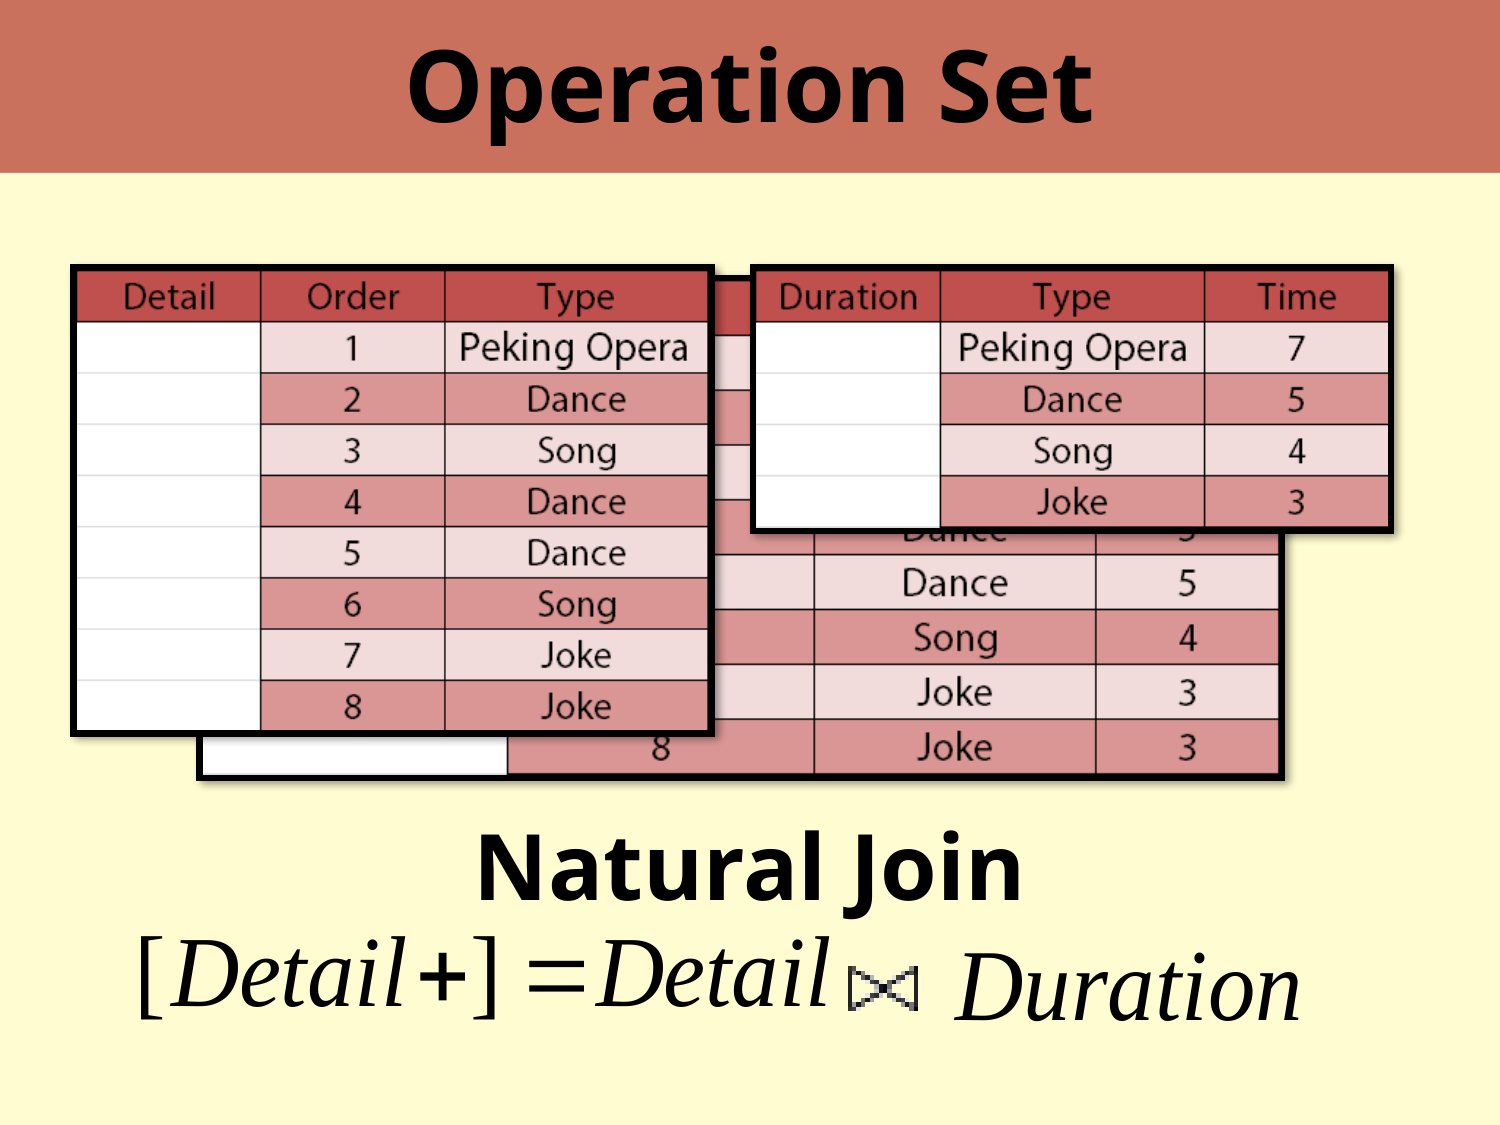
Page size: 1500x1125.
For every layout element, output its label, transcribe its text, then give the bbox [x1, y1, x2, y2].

text_box Natural Join [458, 801, 1041, 927]
text_box Operation Set [76, 0, 1423, 166]
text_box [938, 927, 1318, 1047]
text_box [202, 740, 1280, 776]
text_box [127, 913, 855, 1049]
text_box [76, 270, 1389, 731]
picture [835, 940, 931, 1034]
